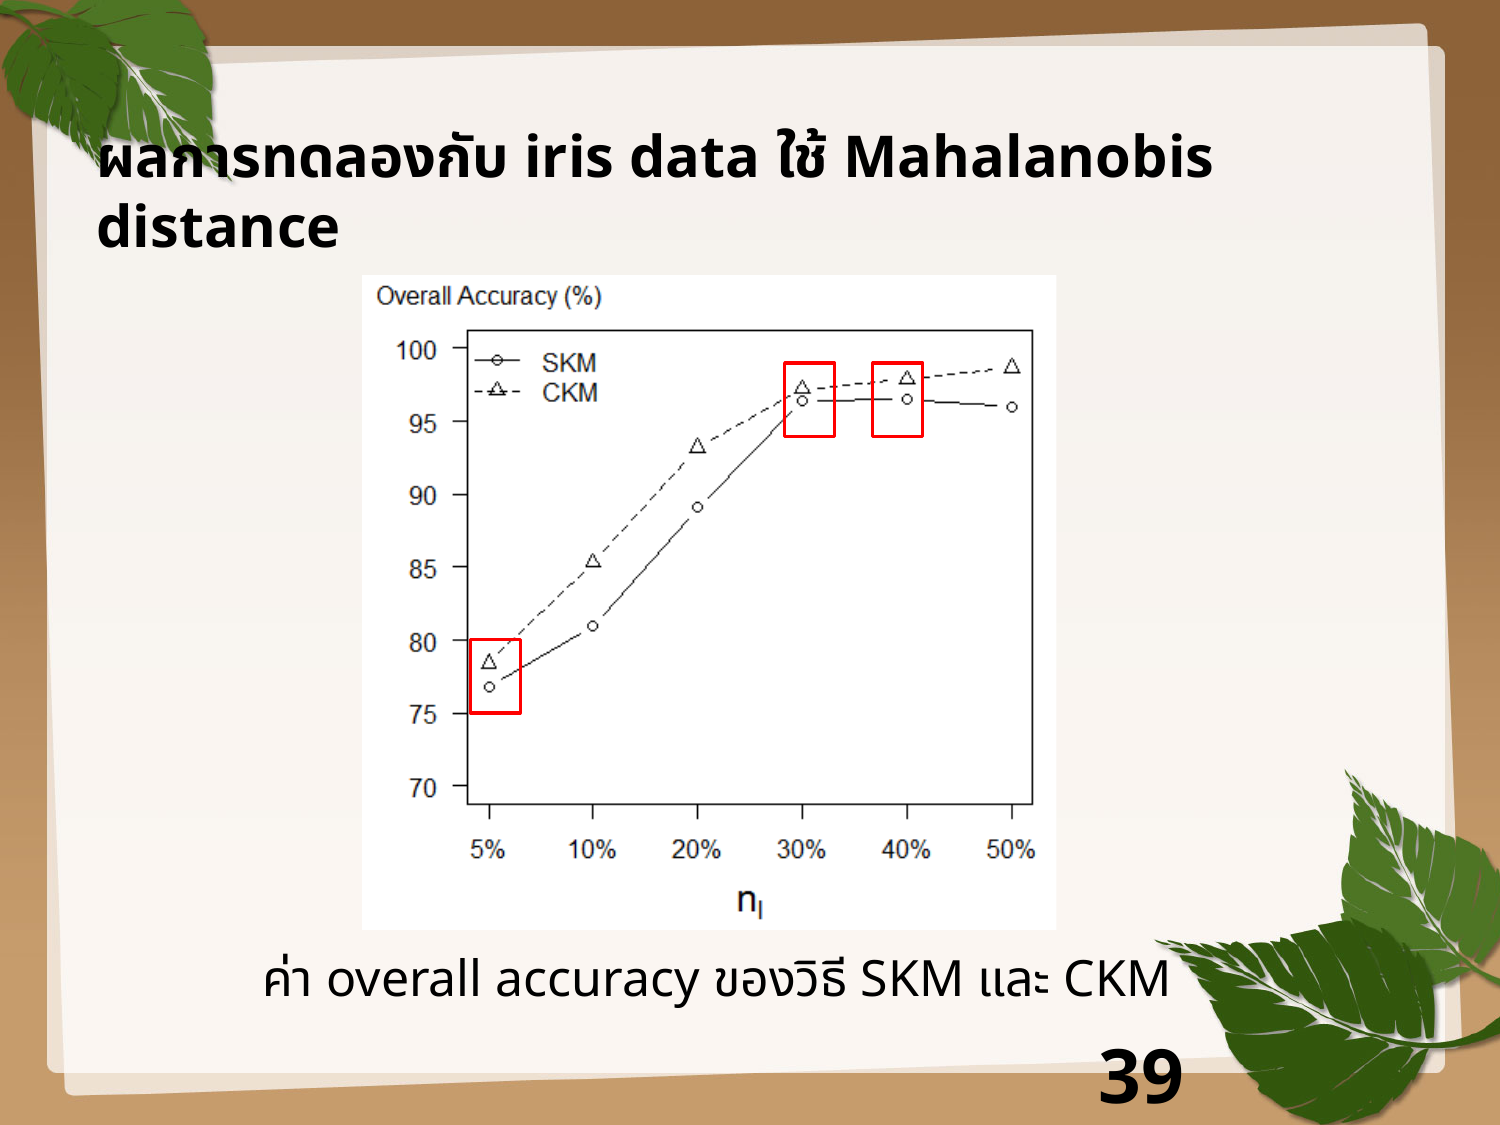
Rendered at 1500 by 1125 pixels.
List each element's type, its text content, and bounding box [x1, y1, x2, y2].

picture [0, 0, 1500, 1125]
text_box ค่า overall accuracy ของวิธี SKM และ CKM [81, 179, 1366, 977]
title ผลการทดลองกับ iris data ใช้ Mahalanobis distance [81, 112, 1482, 267]
text_box 39 [1056, 1043, 1200, 1104]
